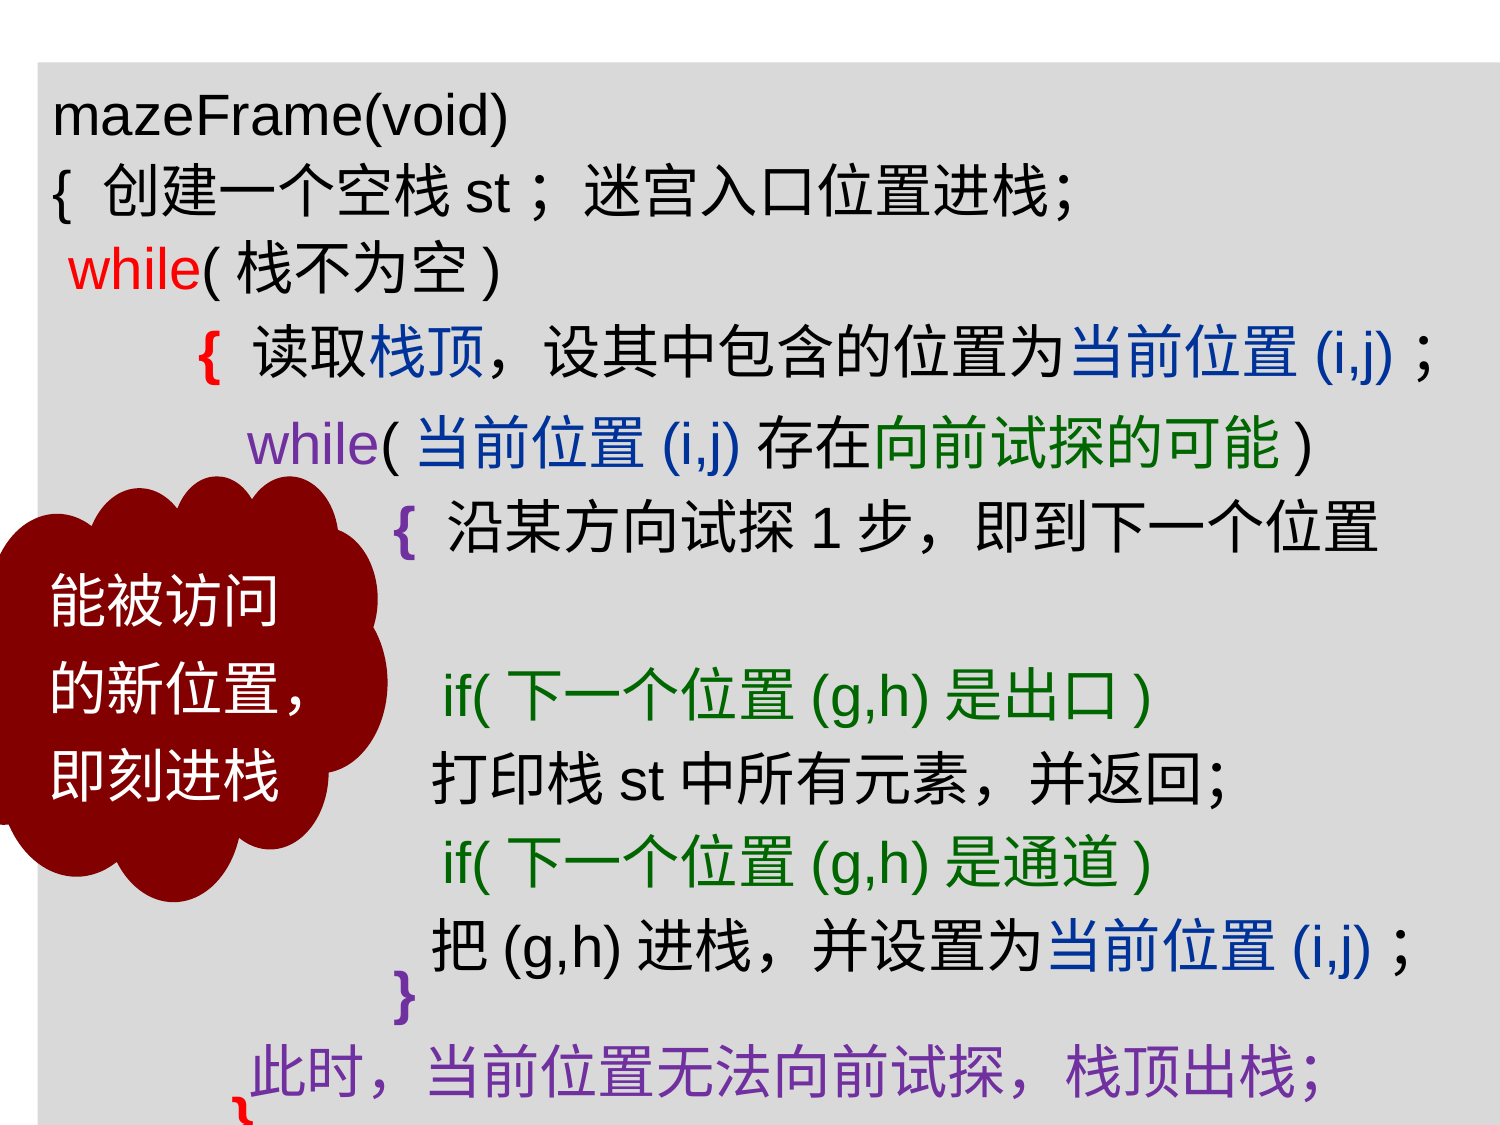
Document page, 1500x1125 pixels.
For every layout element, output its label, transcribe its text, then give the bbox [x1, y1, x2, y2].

text_box 能被访问的新位置，即刻进栈 [0, 476, 388, 903]
list mazeFrame(void) { 创建一个空栈st；迷宫入口位置进栈； while(栈不为空) { 读取栈顶，设其中包含的位置为当前位置(i,j)； while(当前位置(i,j)存在向前试探的可能) { 沿某方向试探1步，即到下一个位置(g,h); if(下一个位置(g,h)是出口) 打印栈st中所有元素，并返回； if(下一个位置(g,h)是通道) 把(g,h)进栈，并设置为当前位置(i,j)； } 此时，当前位置无法向前试探，栈顶出栈； } } [37, 62, 1500, 1125]
